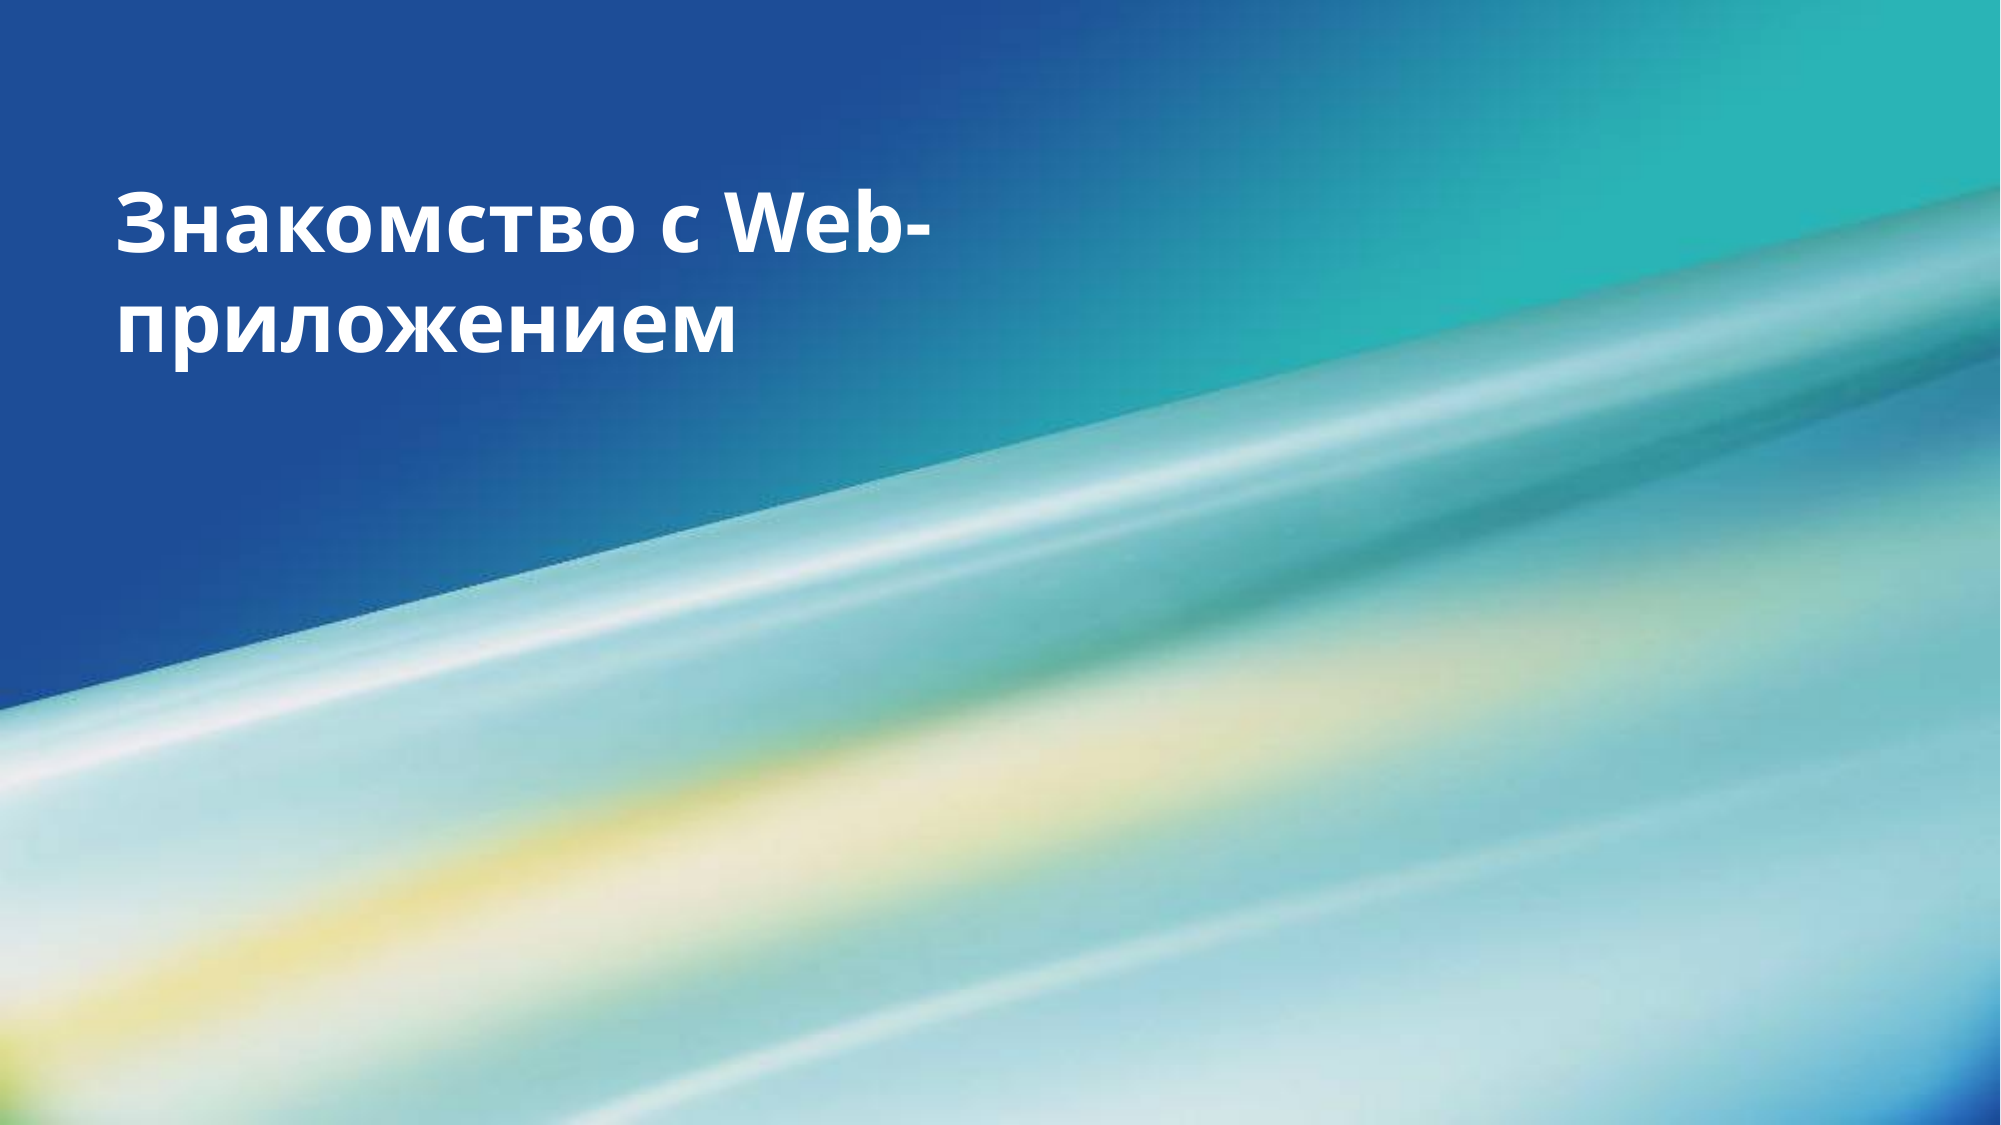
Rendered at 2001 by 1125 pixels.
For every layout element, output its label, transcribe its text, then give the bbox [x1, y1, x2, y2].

title Знакомство с Web-приложением [99, 124, 1334, 413]
picture [0, 0, 2001, 1125]
